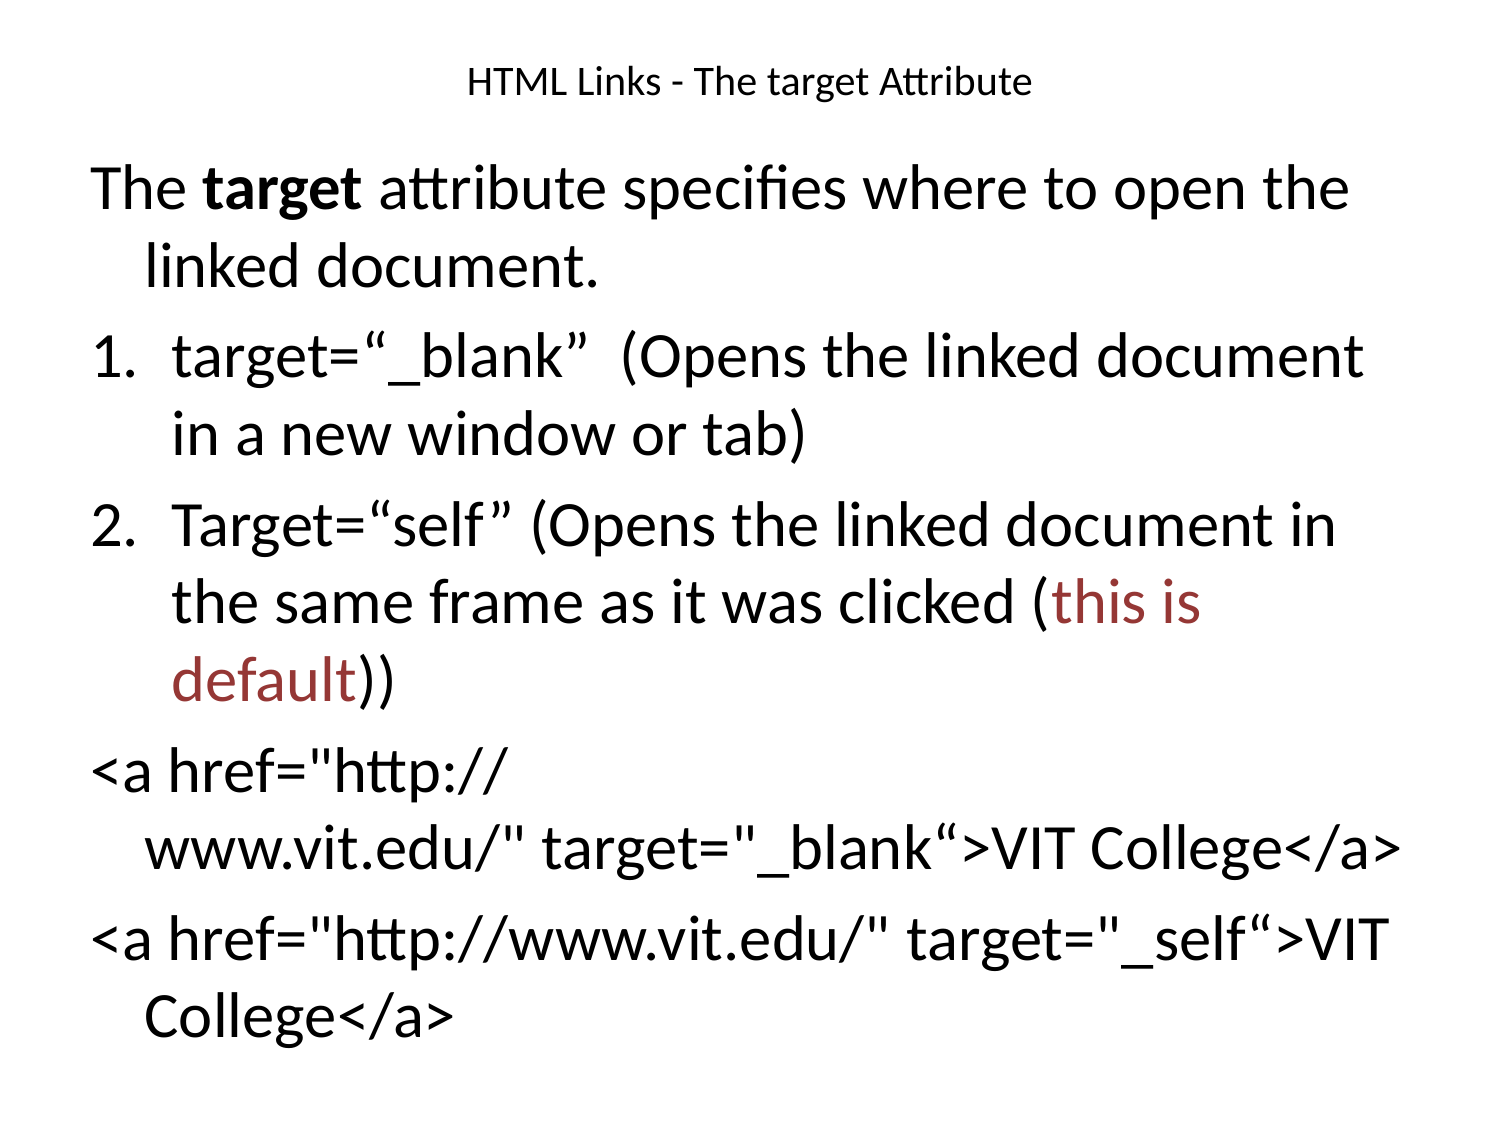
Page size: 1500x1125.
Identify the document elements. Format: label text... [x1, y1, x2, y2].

title HTML Links - The target Attribute [75, 45, 1425, 137]
list The target attribute specifies where to open the linked document. target=“_blank” (Opens the linked document in a new window or tab) Target=“self” (Opens the linked document in the same frame as it was clicked (this is default)) <a href="http://www.vit.edu/" target="_blank“>VIT College</a> <a href="http://www.vit.edu/" target="_self“>VIT College</a> [75, 137, 1425, 1075]
